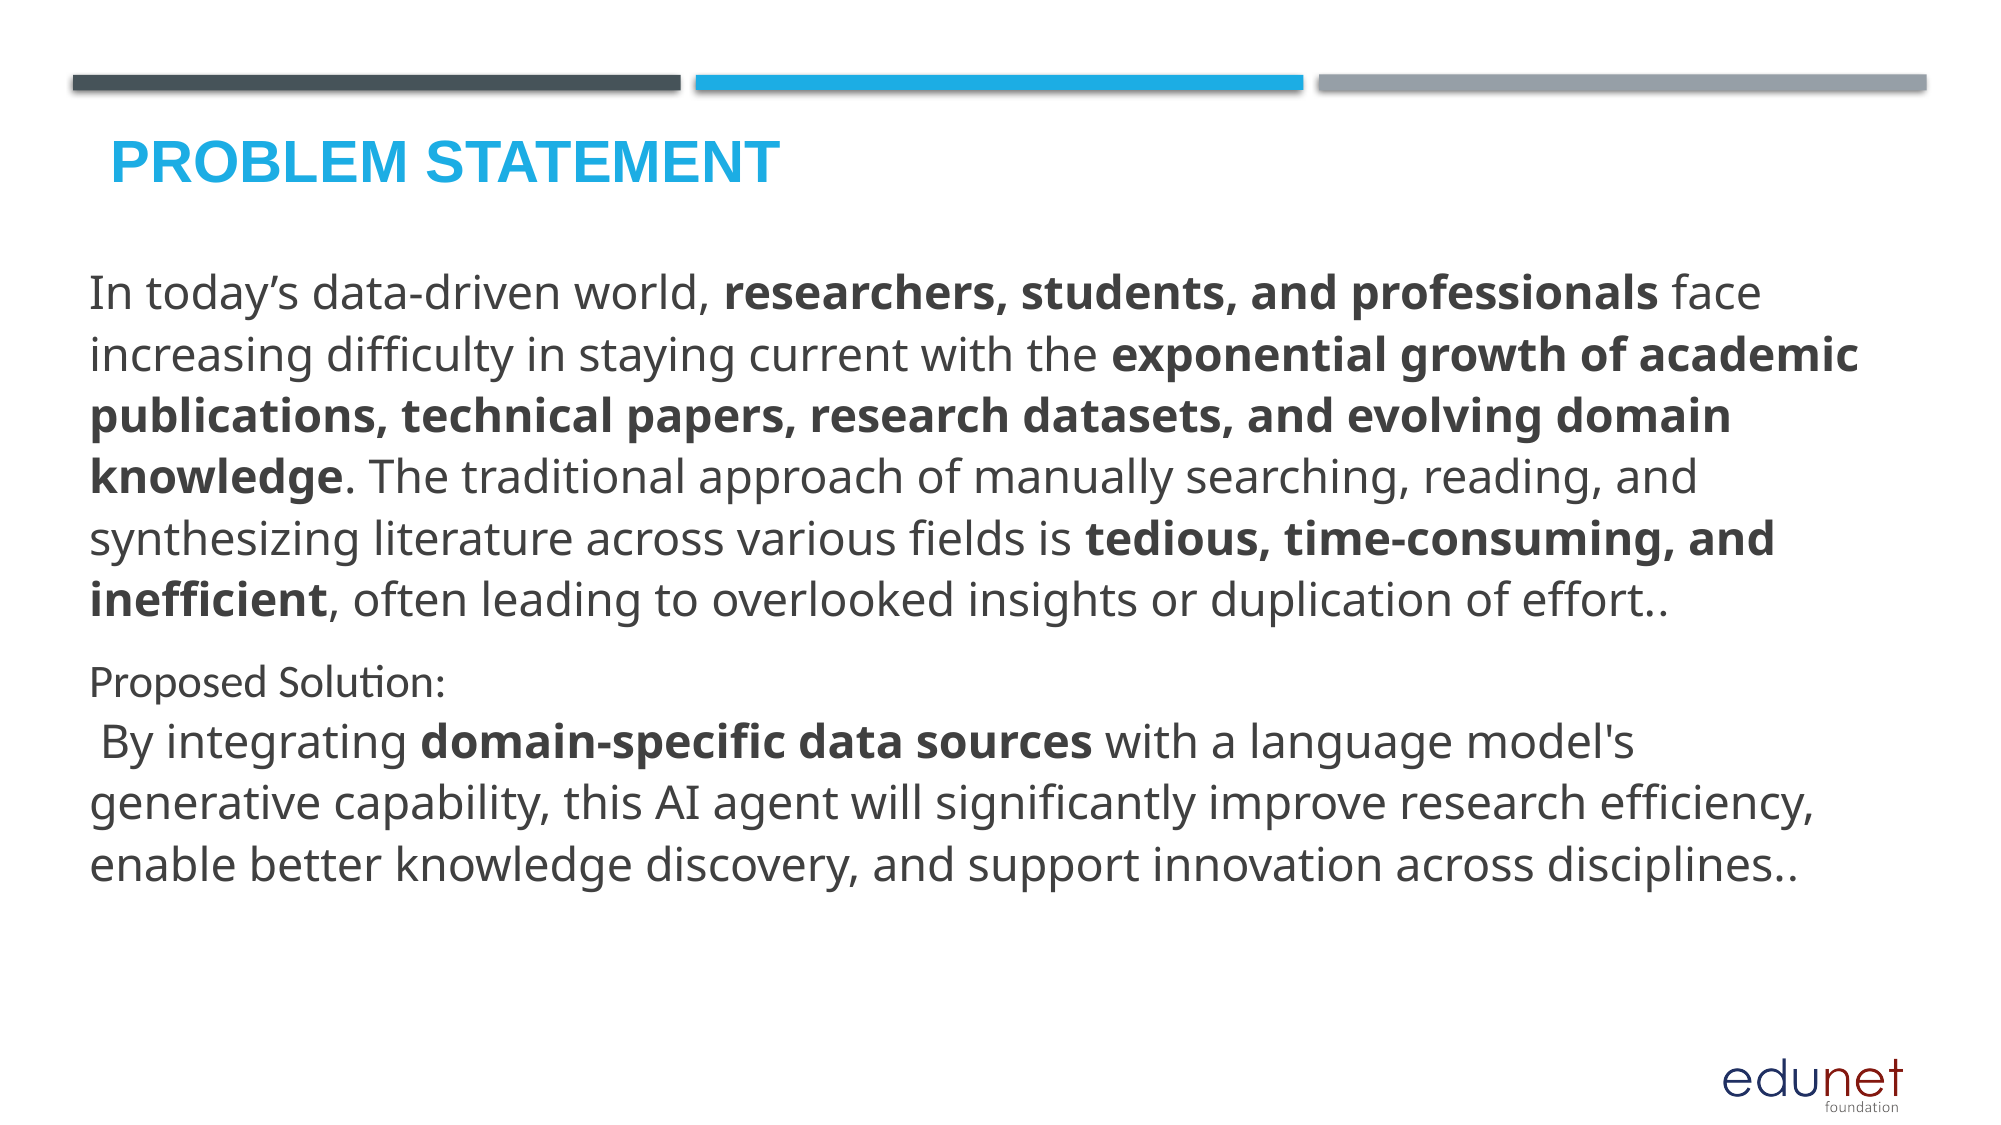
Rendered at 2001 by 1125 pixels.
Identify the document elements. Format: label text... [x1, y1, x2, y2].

title Problem Statement [95, 115, 1905, 203]
picture [1719, 1056, 1905, 1116]
list In today’s data-driven world, researchers, students, and professionals face increasing difficulty in staying current with the exponential growth of academic publications, technical papers, research datasets, and evolving domain knowledge. The traditional approach of manually searching, reading, and synthesizing literature across various fields is tedious, time-consuming, and inefficient, often leading to overlooked insights or duplication of effort.. Proposed Solution: By integrating domain-specific data sources with a language model's generative capability, this AI agent will significantly improve research efficiency, enable better knowledge discovery, and support innovation across disciplines.. [74, 203, 1884, 970]
